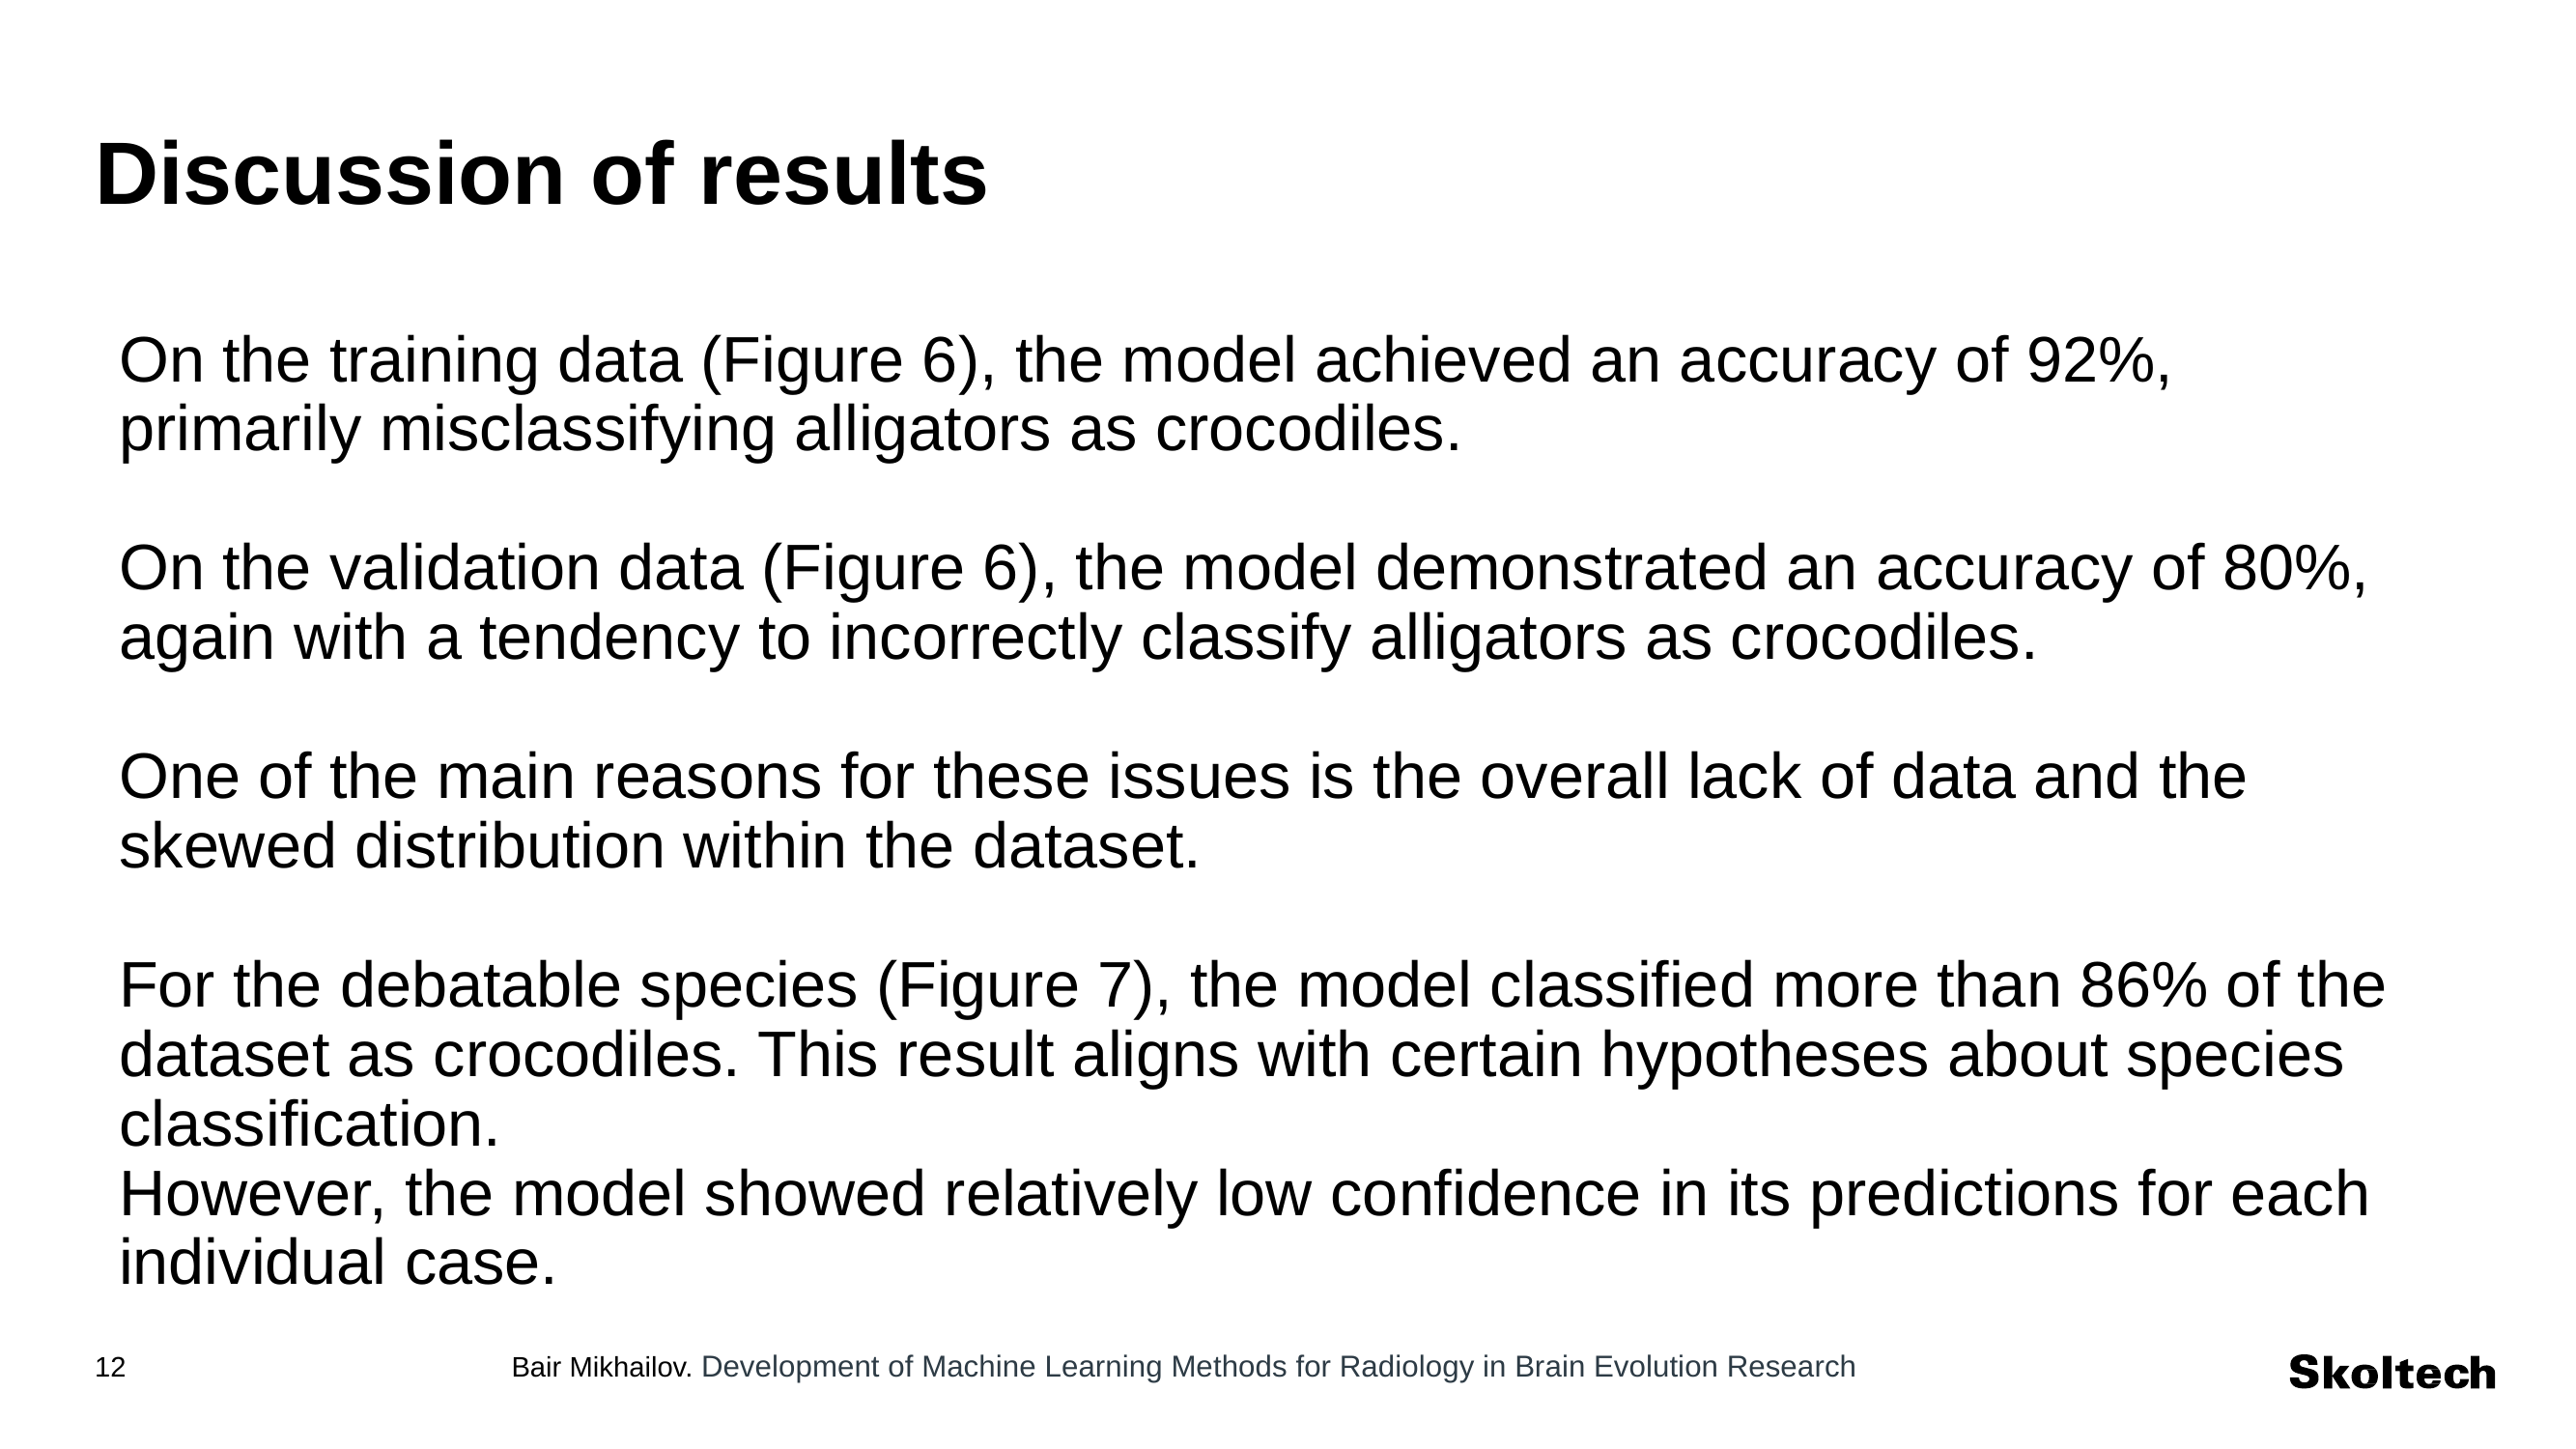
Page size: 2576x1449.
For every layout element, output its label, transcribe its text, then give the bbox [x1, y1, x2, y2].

title Discussion of results [80, 121, 2496, 325]
slide_number <number> [80, 1343, 238, 1389]
footer Bair Mikhailov. Development of Machine Learning Methods for Radiology in Brain Evolution Research [491, 1340, 1880, 1389]
list On the training data (Figure 6), the model achieved an accuracy of 92%, primarily misclassifying alligators as crocodiles. On the validation data (Figure 6), the model demonstrated an accuracy of 80%, again with a tendency to incorrectly classify alligators as crocodiles. One of the main reasons for these issues is the overall lack of data and the skewed distribution within the dataset. For the debatable species (Figure 7), the model classified more than 86% of the dataset as crocodiles. This result aligns with certain hypotheses about species classification. However, the model showed relatively low confidence in its predictions for each individual case. [104, 326, 2411, 1256]
